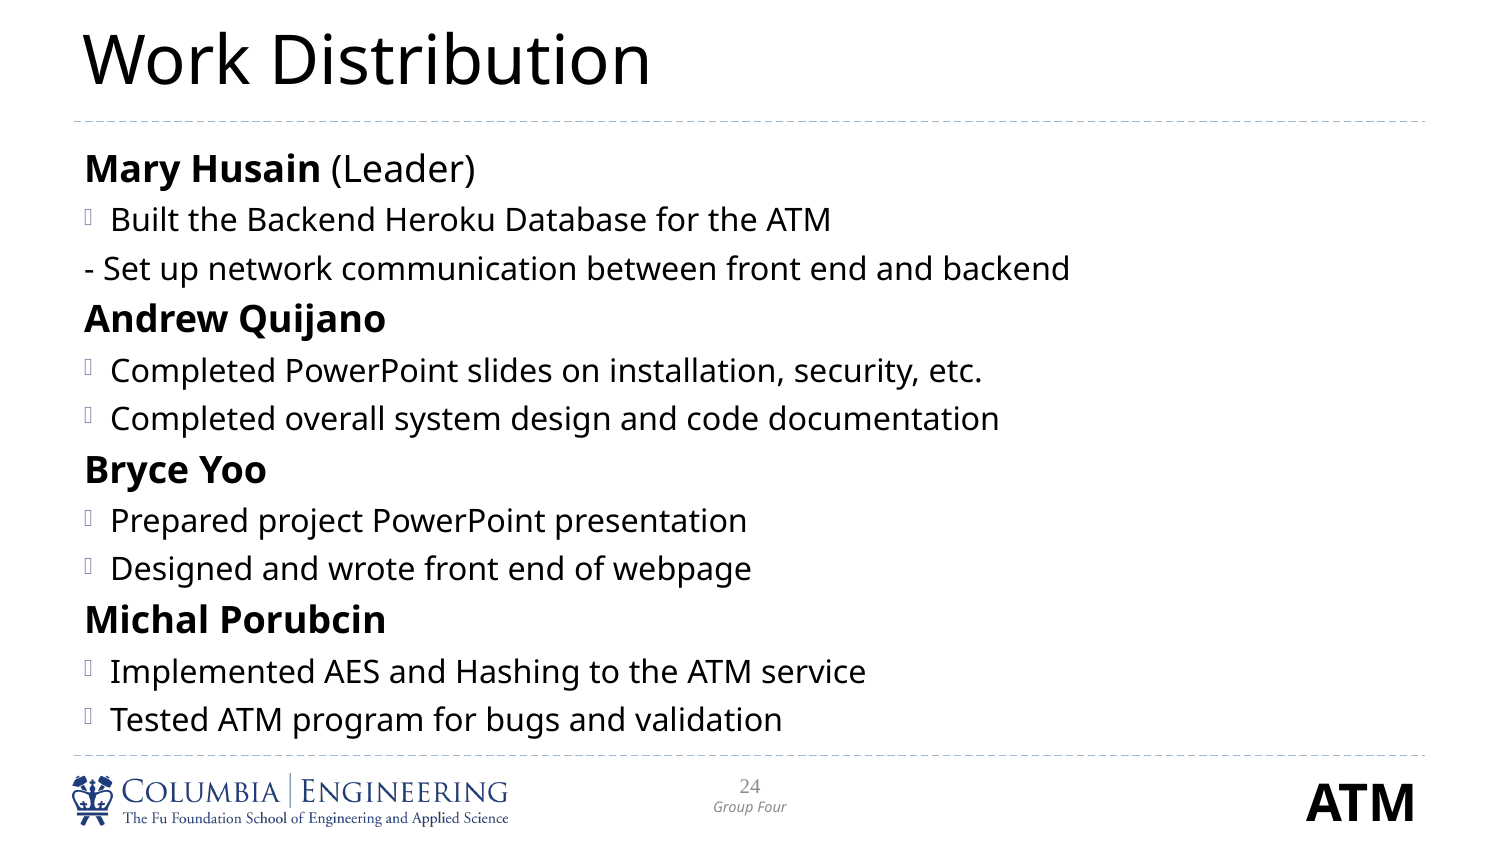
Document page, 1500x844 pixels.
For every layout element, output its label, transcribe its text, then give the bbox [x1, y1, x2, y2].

footer Group Four [496, 785, 1004, 831]
title Work Distribution [74, 16, 1426, 108]
slide_number 24 [721, 766, 779, 804]
picture [72, 773, 508, 827]
list Mary Husain (Leader) Built the Backend Heroku Database for the ATM - Set up network communication between front end and backend Andrew Quijano Completed PowerPoint slides on installation, security, etc. Completed overall system design and code documentation Bryce Yoo Prepared project PowerPoint presentation Designed and wrote front end of webpage Michal Porubcin Implemented AES and Hashing to the ATM service Tested ATM program for bugs and validation [76, 142, 1421, 747]
